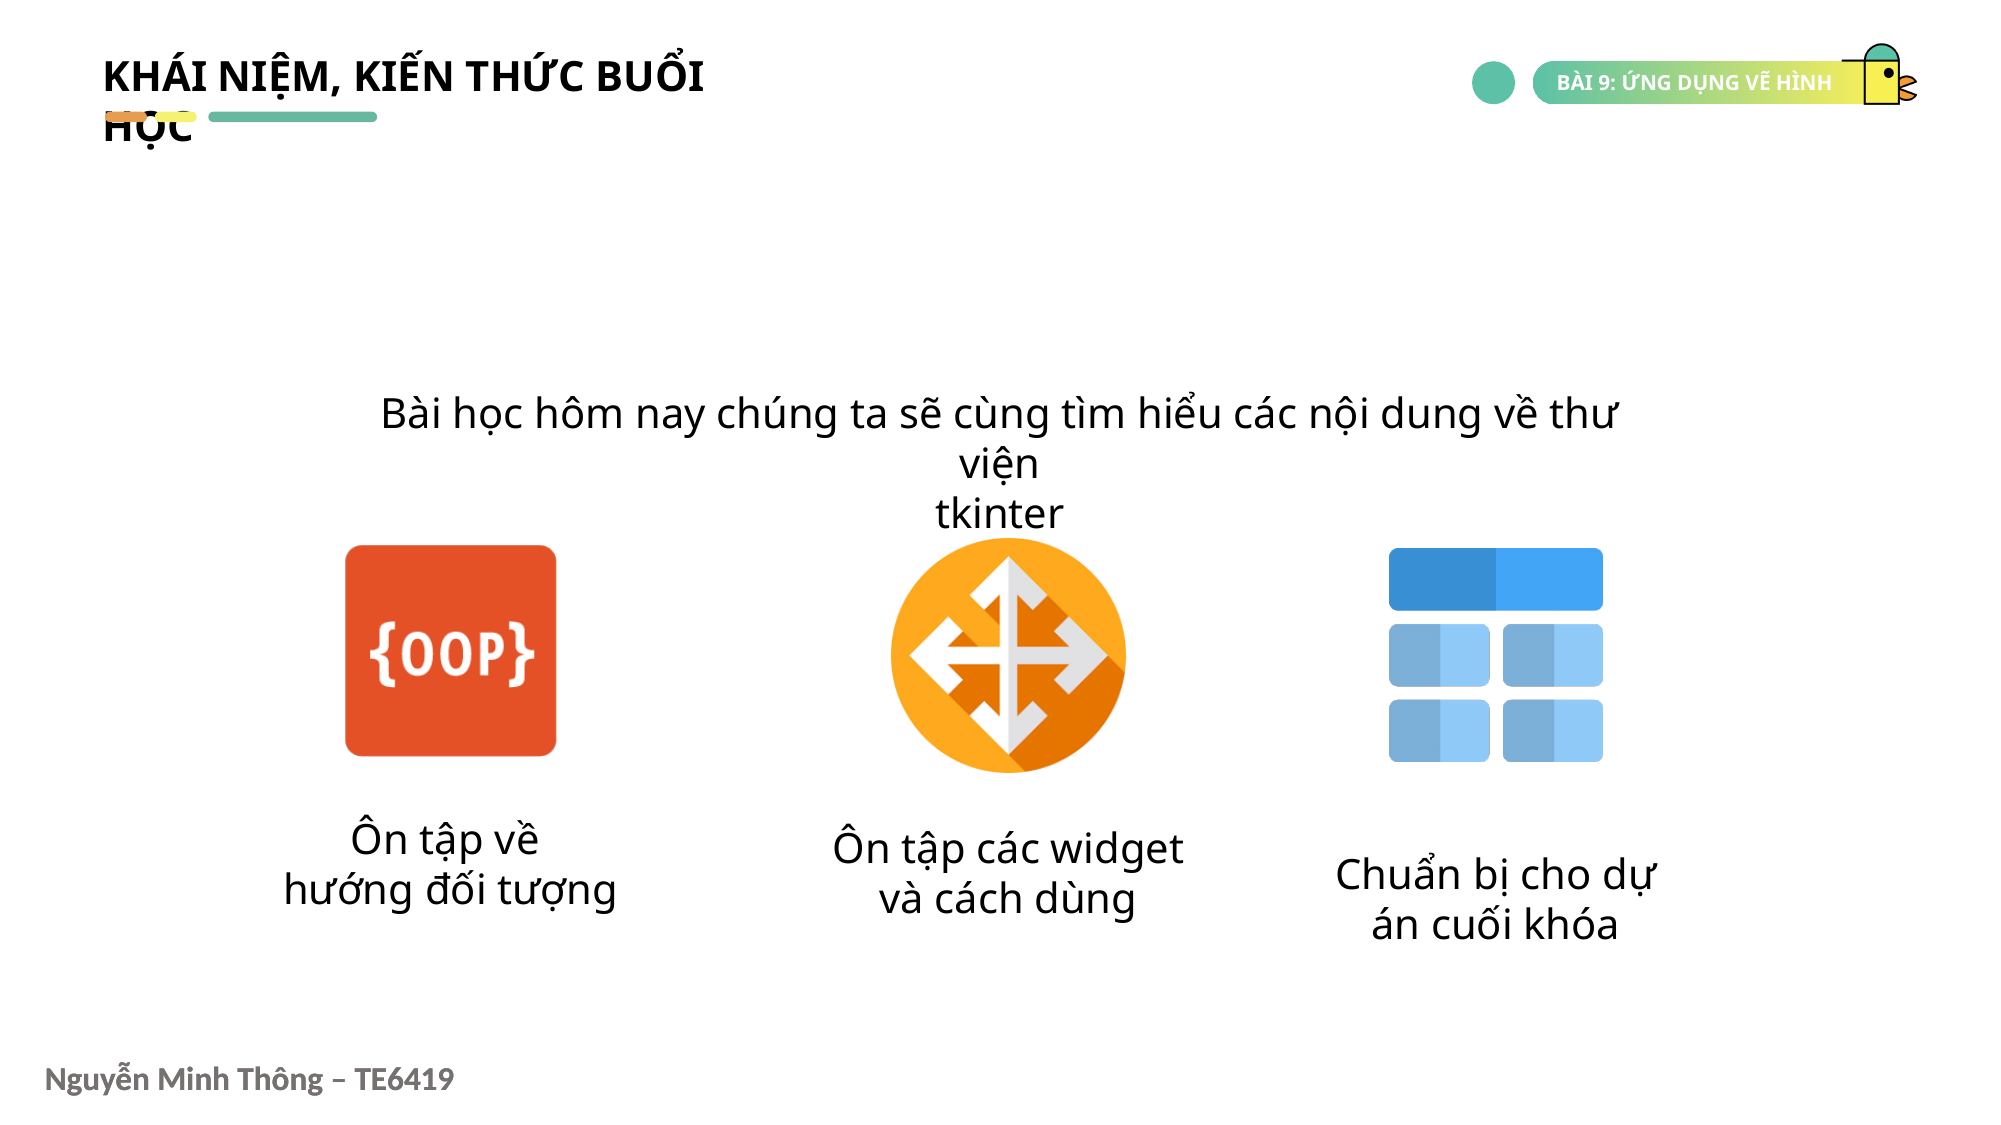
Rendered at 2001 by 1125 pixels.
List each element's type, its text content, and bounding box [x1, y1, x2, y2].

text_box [87, 42, 814, 123]
picture [294, 520, 607, 781]
text_box Ôn tập các widget và cách dùng [813, 814, 1204, 929]
picture [1389, 548, 1603, 762]
text_box Ôn tập về hướng đối tượng [255, 805, 646, 920]
text_box Chuẩn bị cho dự án cuối khóa [1315, 840, 1677, 956]
picture [1841, 40, 1917, 110]
text_box Bài học hôm nay chúng ta sẽ cùng tìm hiểu các nội dung về thư viện tkinter [326, 379, 1674, 545]
picture [891, 538, 1126, 773]
